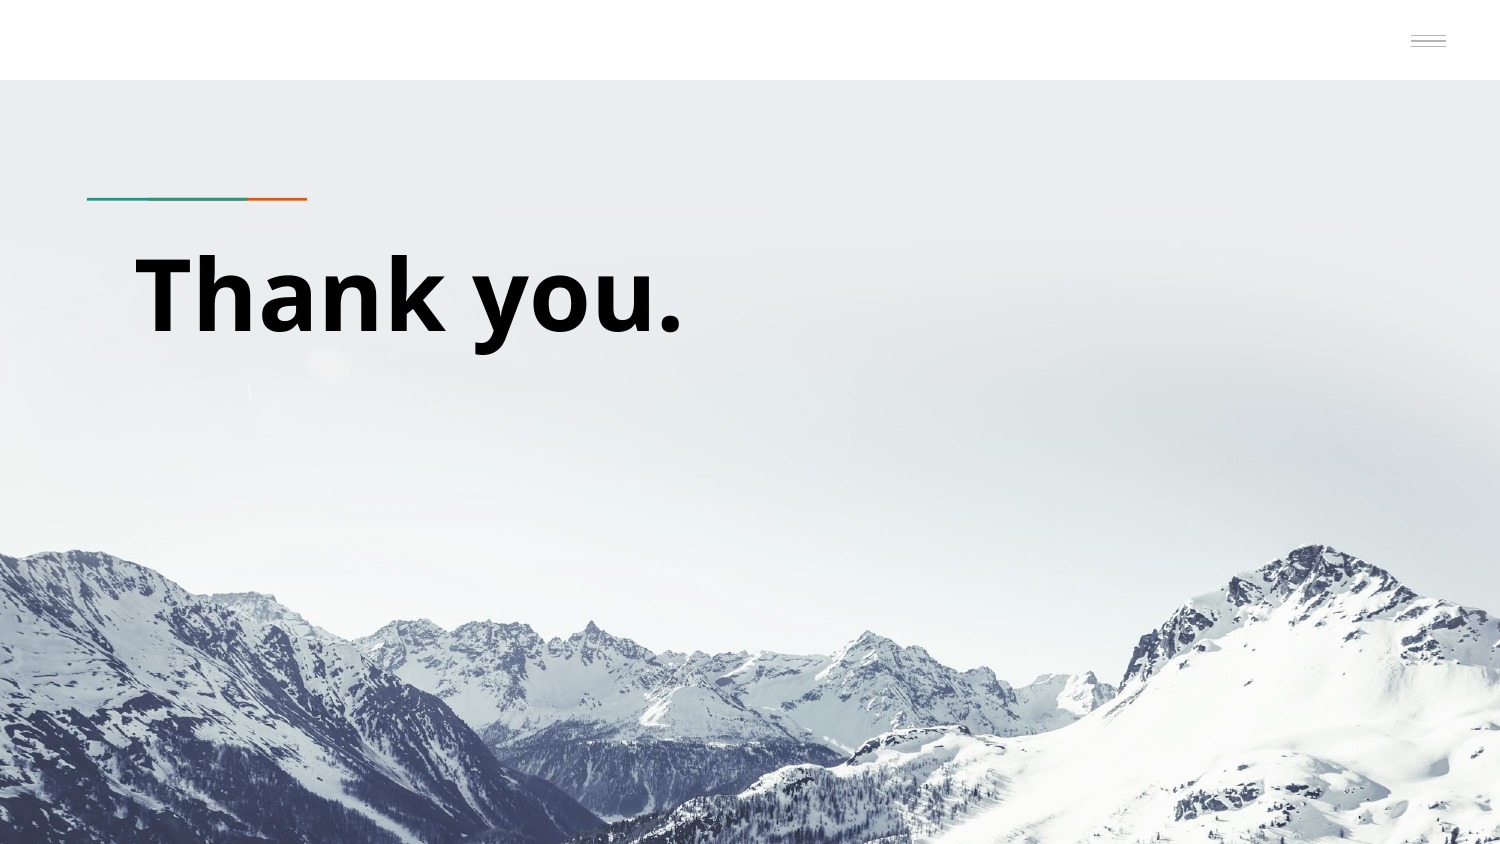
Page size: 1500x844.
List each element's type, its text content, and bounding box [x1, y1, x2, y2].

title Thank you. [119, 216, 1381, 490]
picture [0, 80, 1500, 844]
